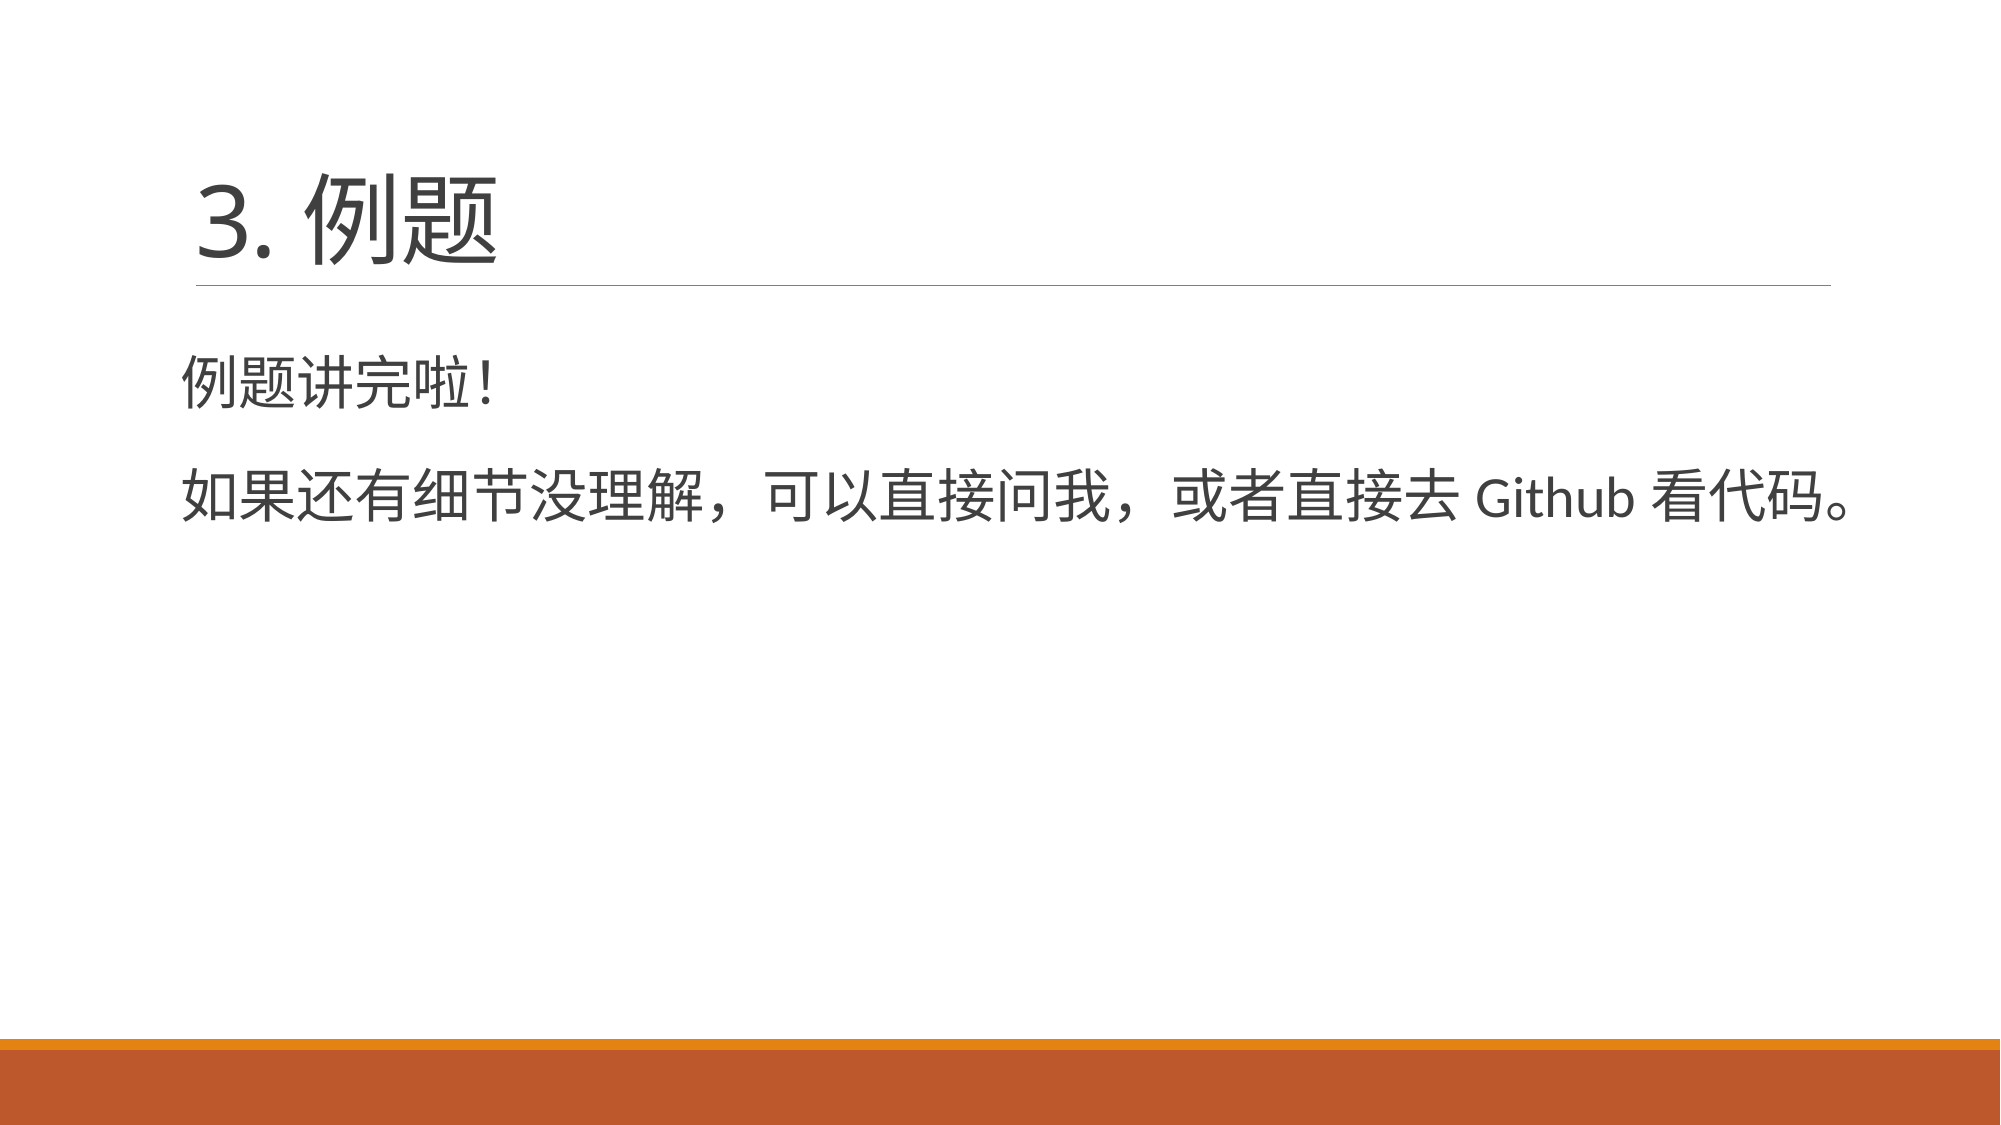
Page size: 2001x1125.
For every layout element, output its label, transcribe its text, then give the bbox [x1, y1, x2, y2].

title 3.例题 [180, 47, 1830, 285]
list 例题讲完啦！ 如果还有细节没理解，可以直接问我，或者直接去Github看代码。 [180, 324, 1830, 985]
